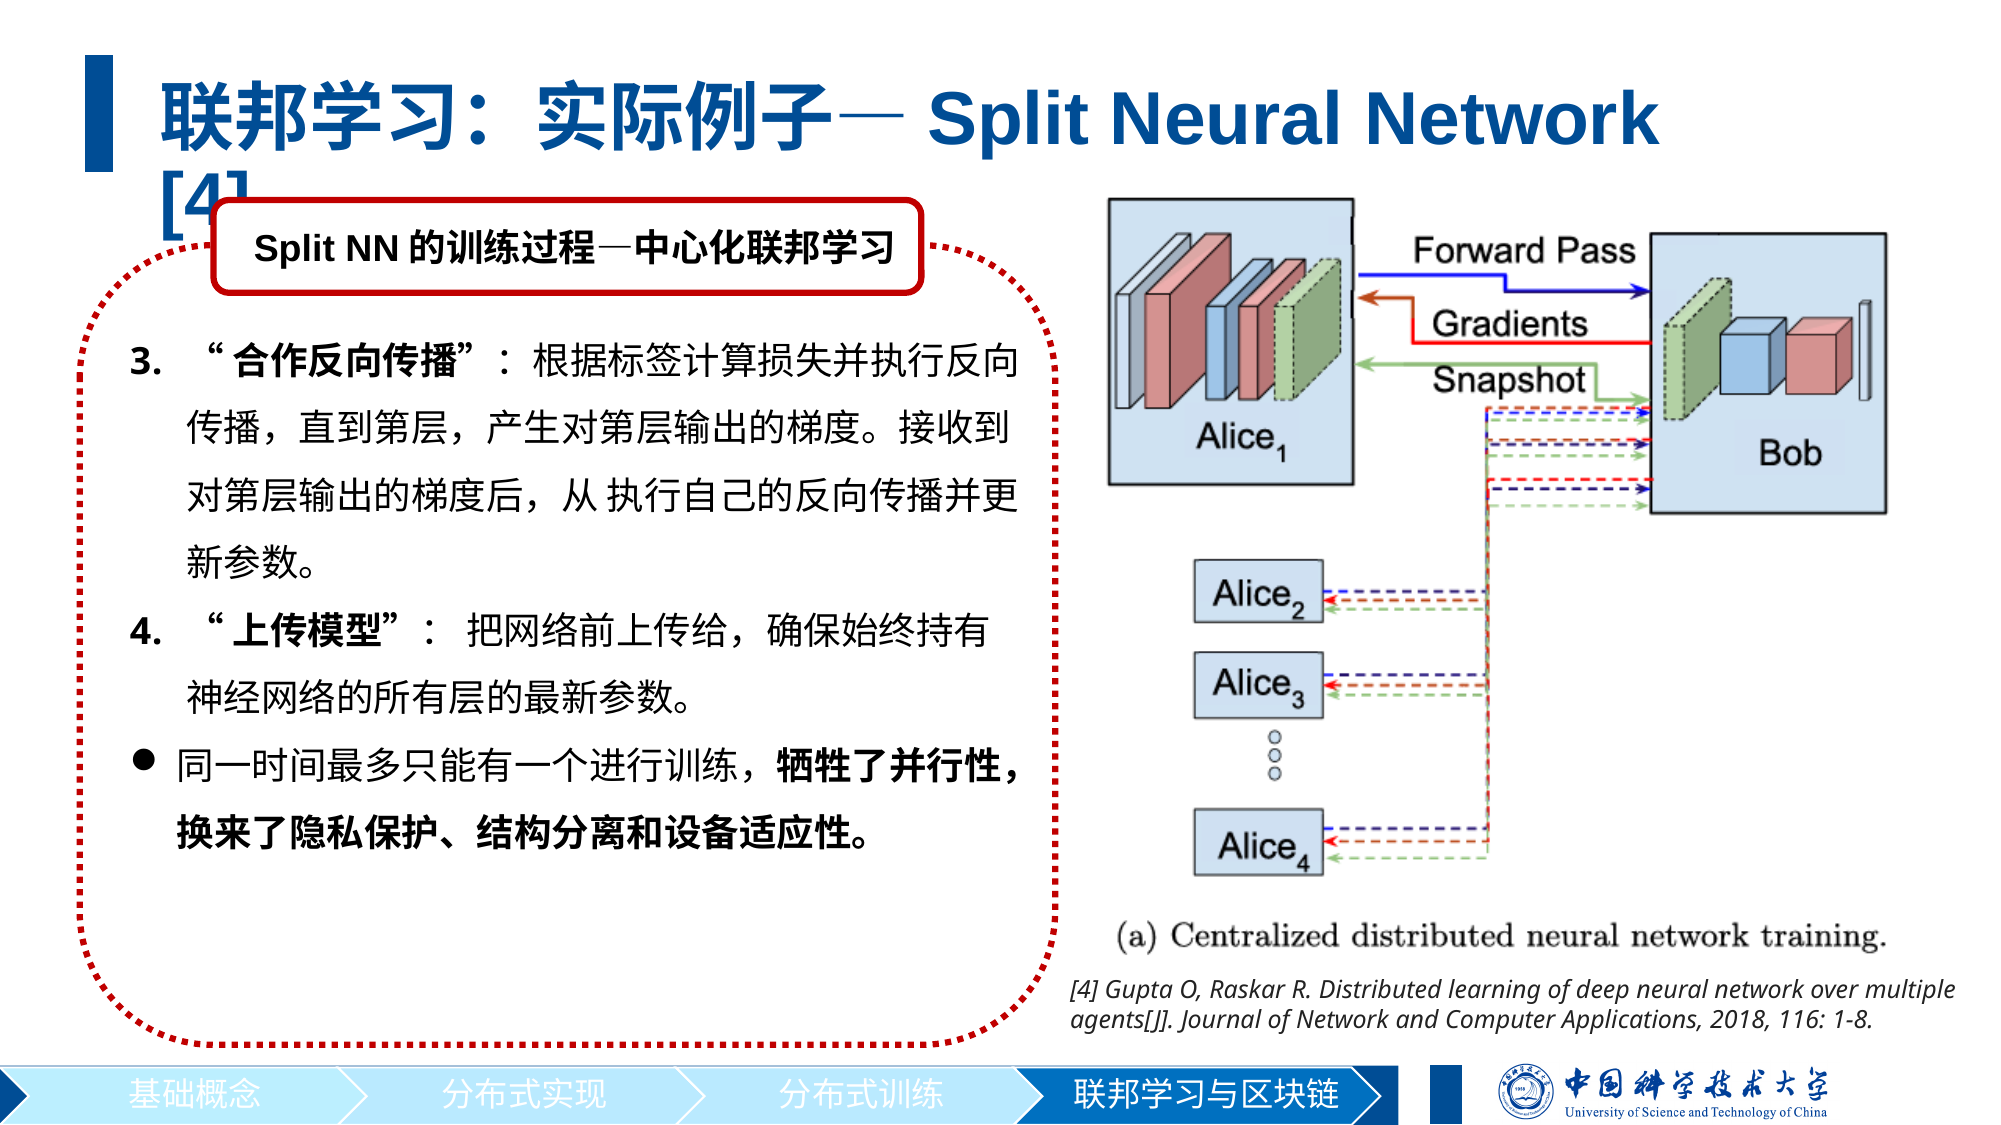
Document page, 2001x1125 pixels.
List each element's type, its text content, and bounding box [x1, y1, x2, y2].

picture [1495, 1060, 1840, 1124]
text_box Split NN的训练过程—中心化联邦学习 [212, 198, 923, 294]
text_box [675, 1067, 1013, 1125]
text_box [337, 1067, 675, 1125]
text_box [1013, 1067, 1381, 1125]
text_box [4] Gupta O, Raskar R. Distributed learning of deep neural network over multiple agents[J]. Journal of Network and Computer Applications, 2018, 116: 1-8. [1055, 965, 1983, 1041]
picture [1085, 184, 1895, 966]
list 联邦学习：实际例子—Split Neural Network [4] [144, 72, 1759, 187]
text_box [0, 1067, 337, 1125]
text_box [79, 245, 1056, 1045]
